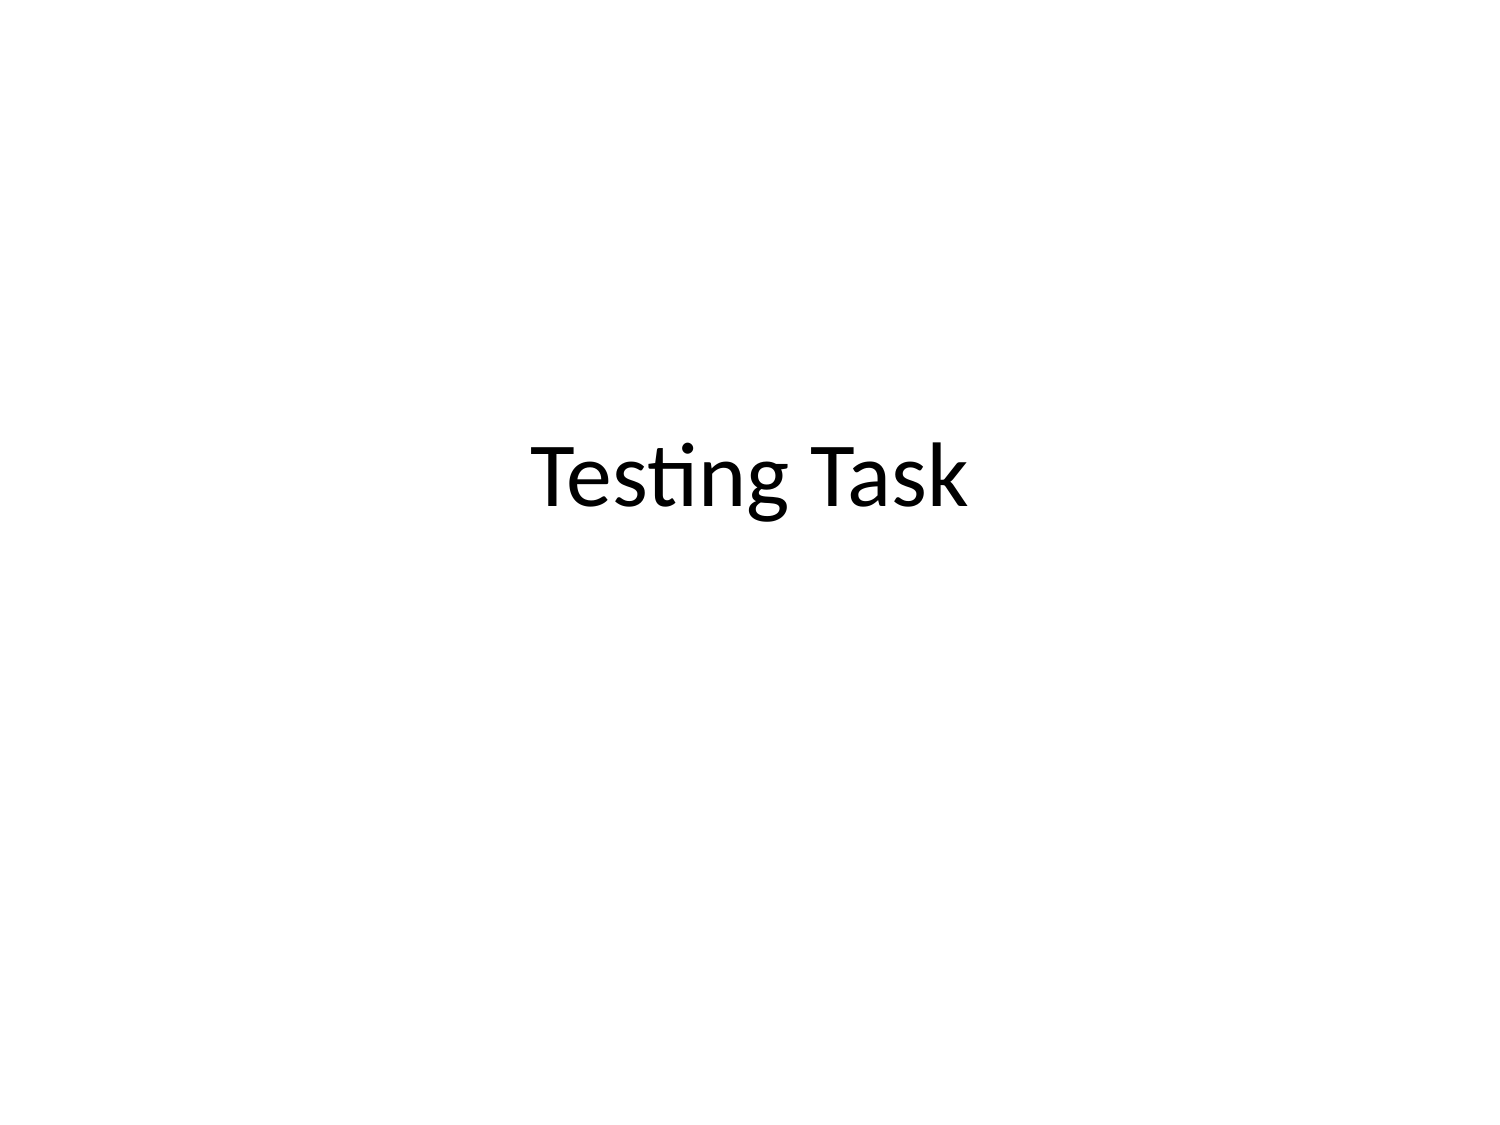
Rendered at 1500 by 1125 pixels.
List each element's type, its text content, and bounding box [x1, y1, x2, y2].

title Testing Task [112, 349, 1388, 591]
